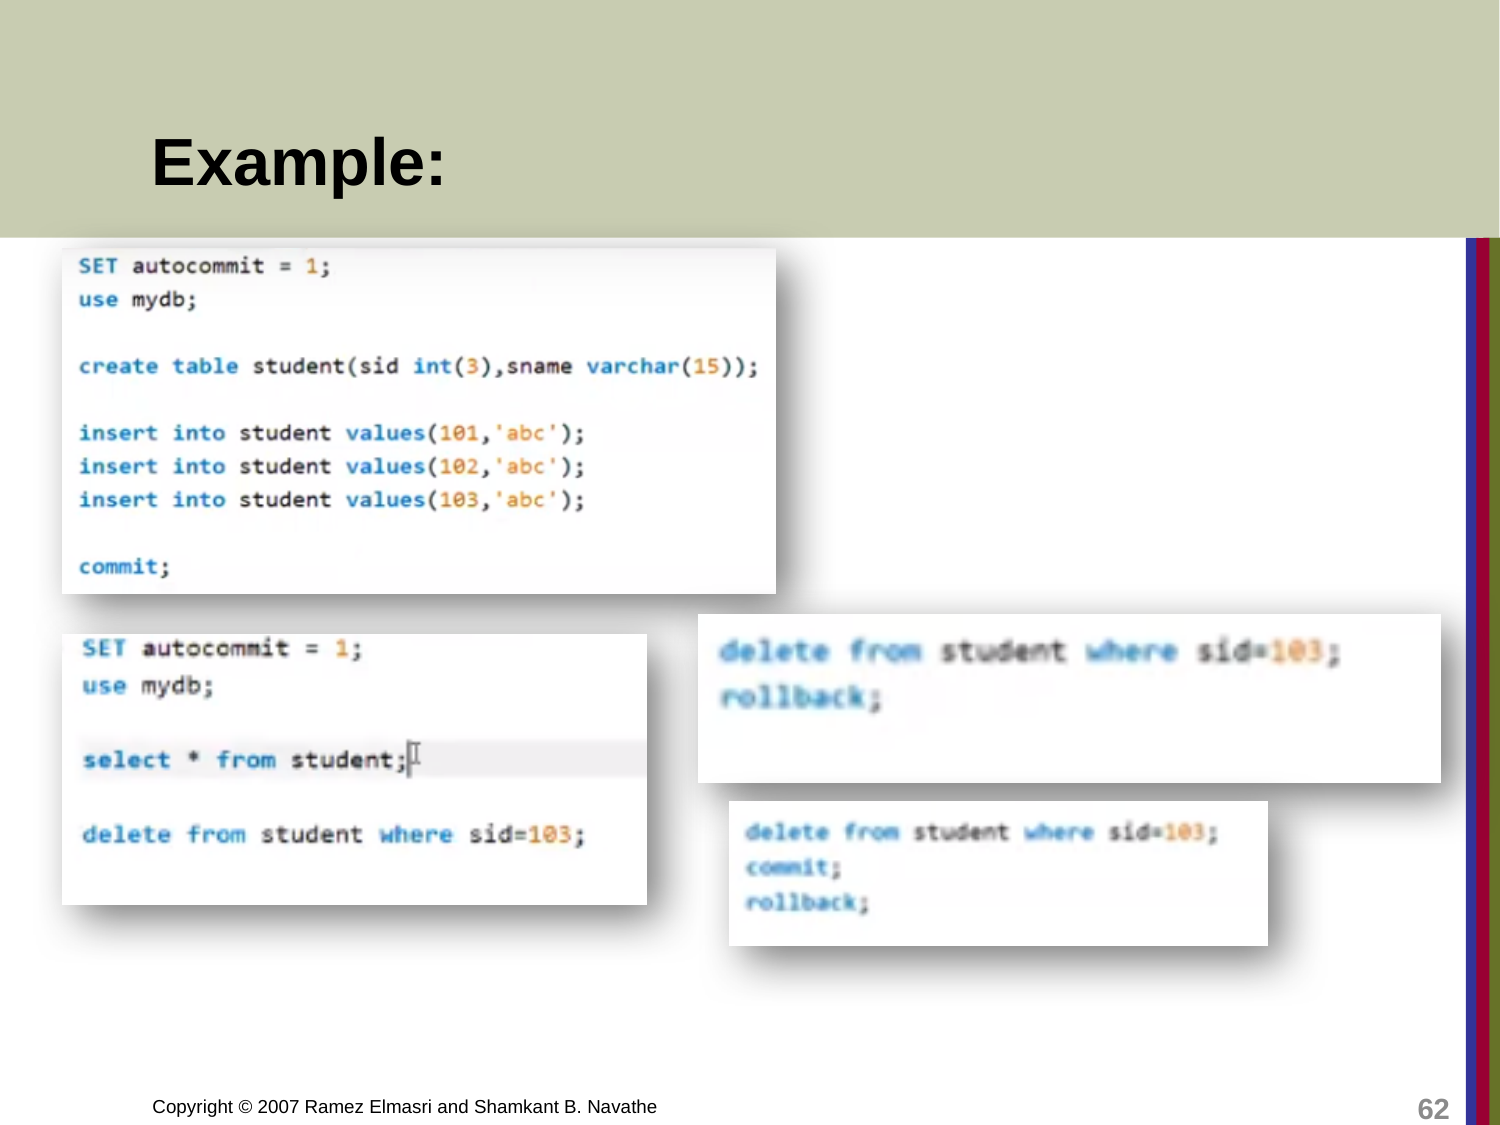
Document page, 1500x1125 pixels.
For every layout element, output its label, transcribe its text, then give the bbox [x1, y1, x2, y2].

picture [62, 247, 776, 594]
picture [728, 801, 1268, 946]
text_box Example: [137, 110, 464, 206]
picture [62, 634, 647, 905]
slide_number 62 [1137, 1050, 1450, 1125]
picture [698, 614, 1441, 784]
